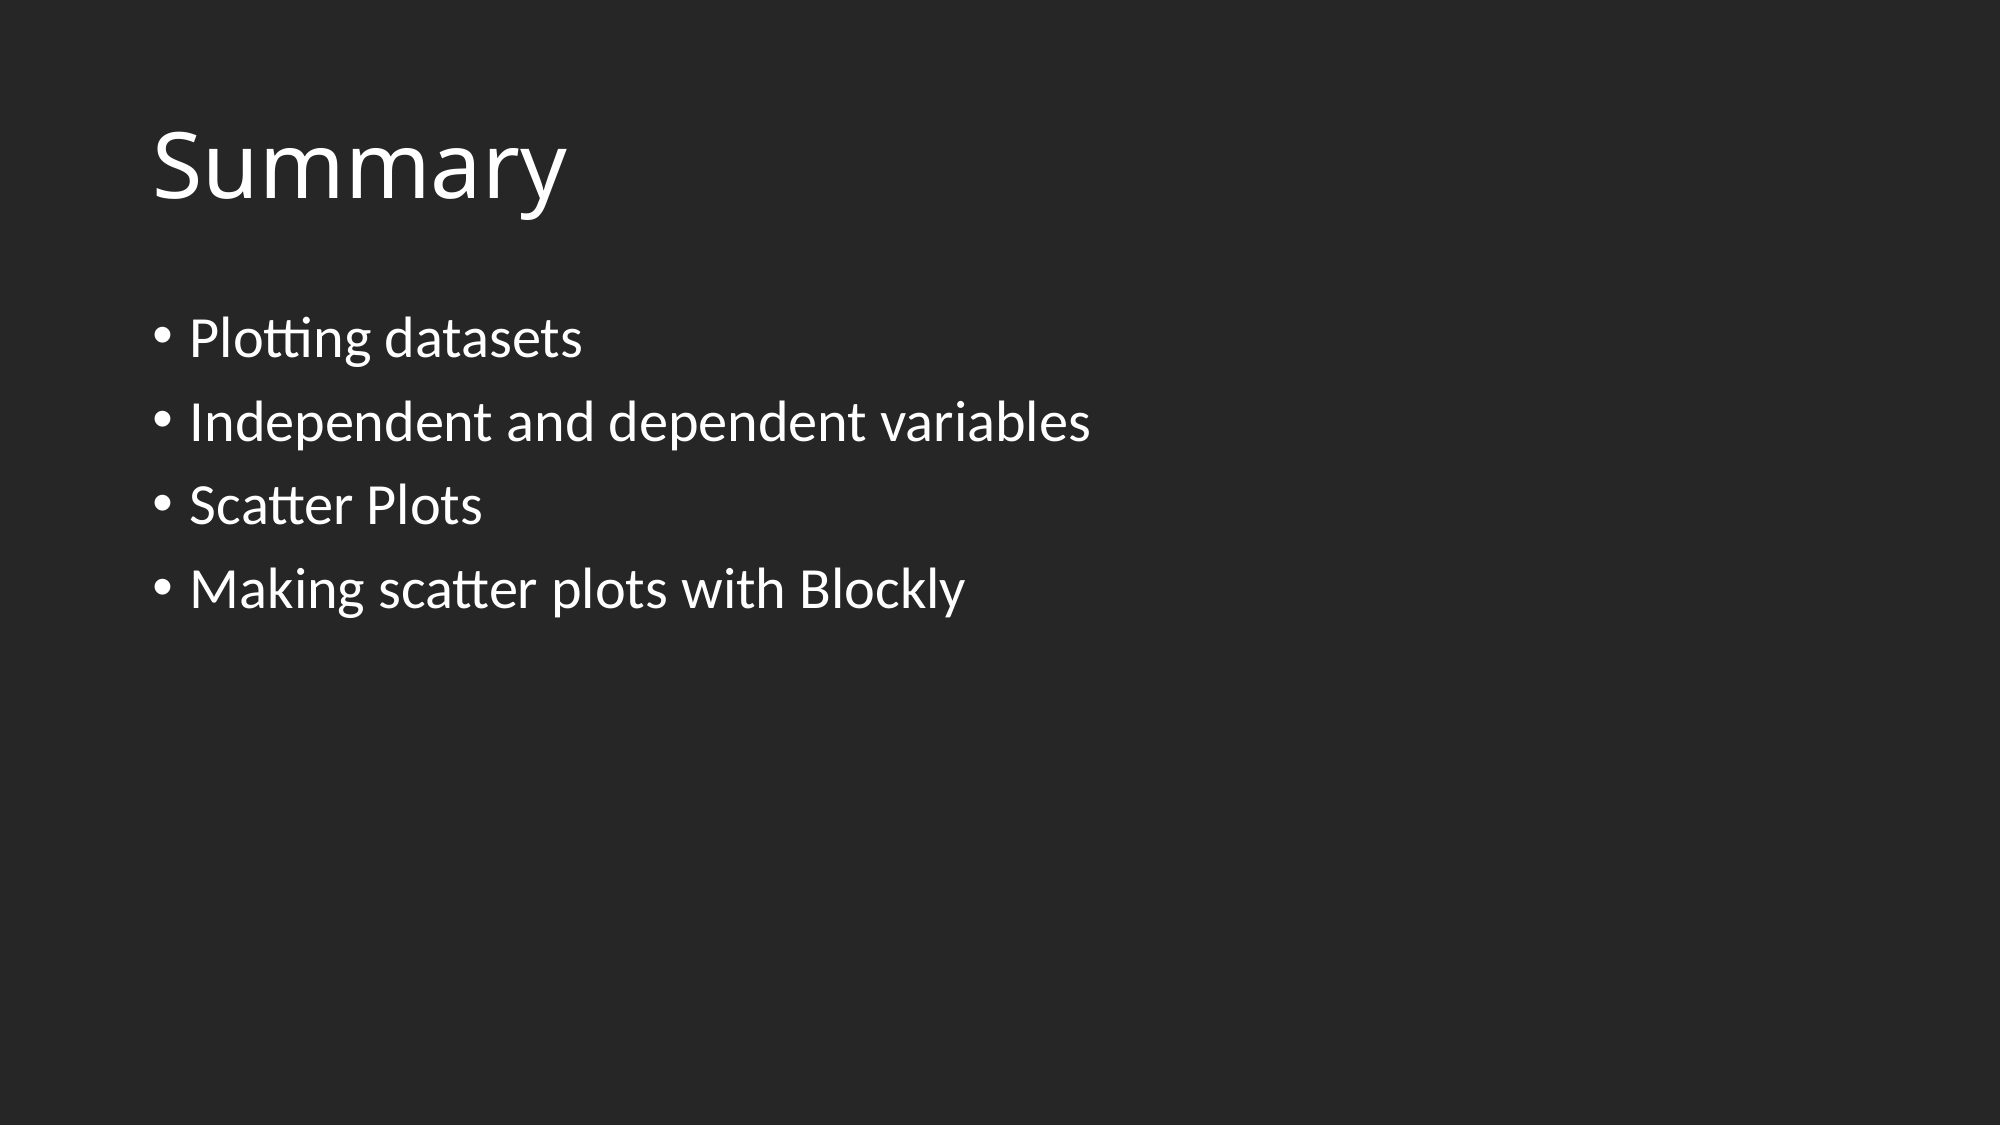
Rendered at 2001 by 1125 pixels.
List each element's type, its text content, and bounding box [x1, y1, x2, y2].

title Summary [137, 59, 1863, 278]
list Plotting datasets Independent and dependent variables Scatter Plots Making scatter plots with Blockly [137, 299, 1863, 1014]
